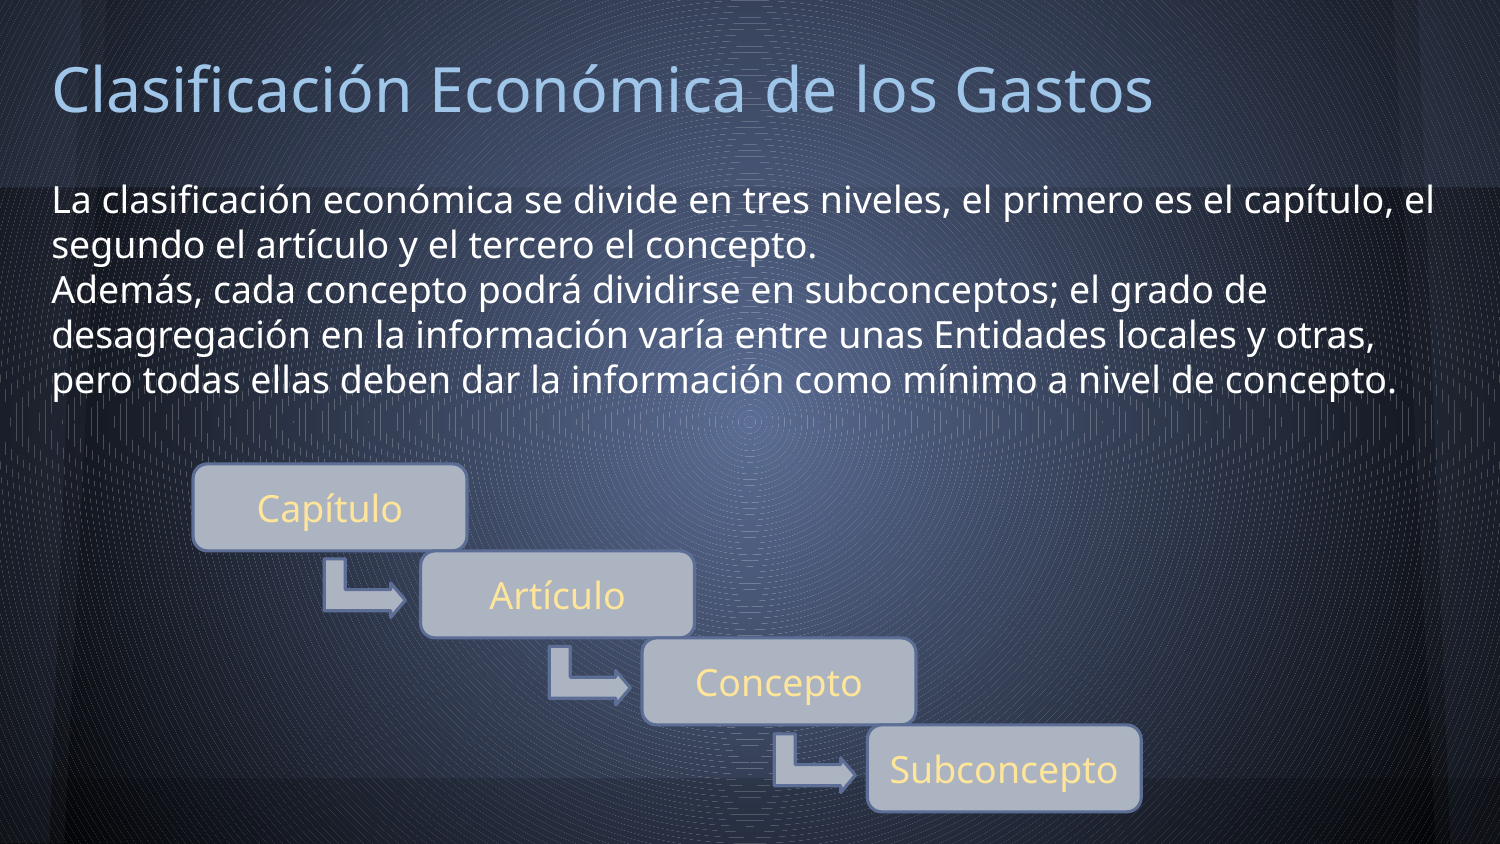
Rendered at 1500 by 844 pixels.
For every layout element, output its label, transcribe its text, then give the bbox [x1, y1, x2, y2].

text_box Artículo [420, 550, 695, 638]
text_box Subconcepto [867, 724, 1142, 812]
text_box [549, 646, 631, 706]
title Clasificación Económica de los Gastos [36, 30, 1468, 140]
text_box Capítulo [192, 463, 467, 551]
list La clasificación económica se divide en tres niveles, el primero es el capítulo, el segundo el artículo y el tercero el concepto. Además, cada concepto podrá dividirse en subconceptos; el grado de desagregación en la información varía entre unas Entidades locales y otras, pero todas ellas deben dar la información como mínimo a nivel de concepto. [36, 161, 1468, 808]
text_box [324, 558, 406, 618]
text_box [774, 733, 856, 793]
text_box Concepto [641, 637, 916, 725]
